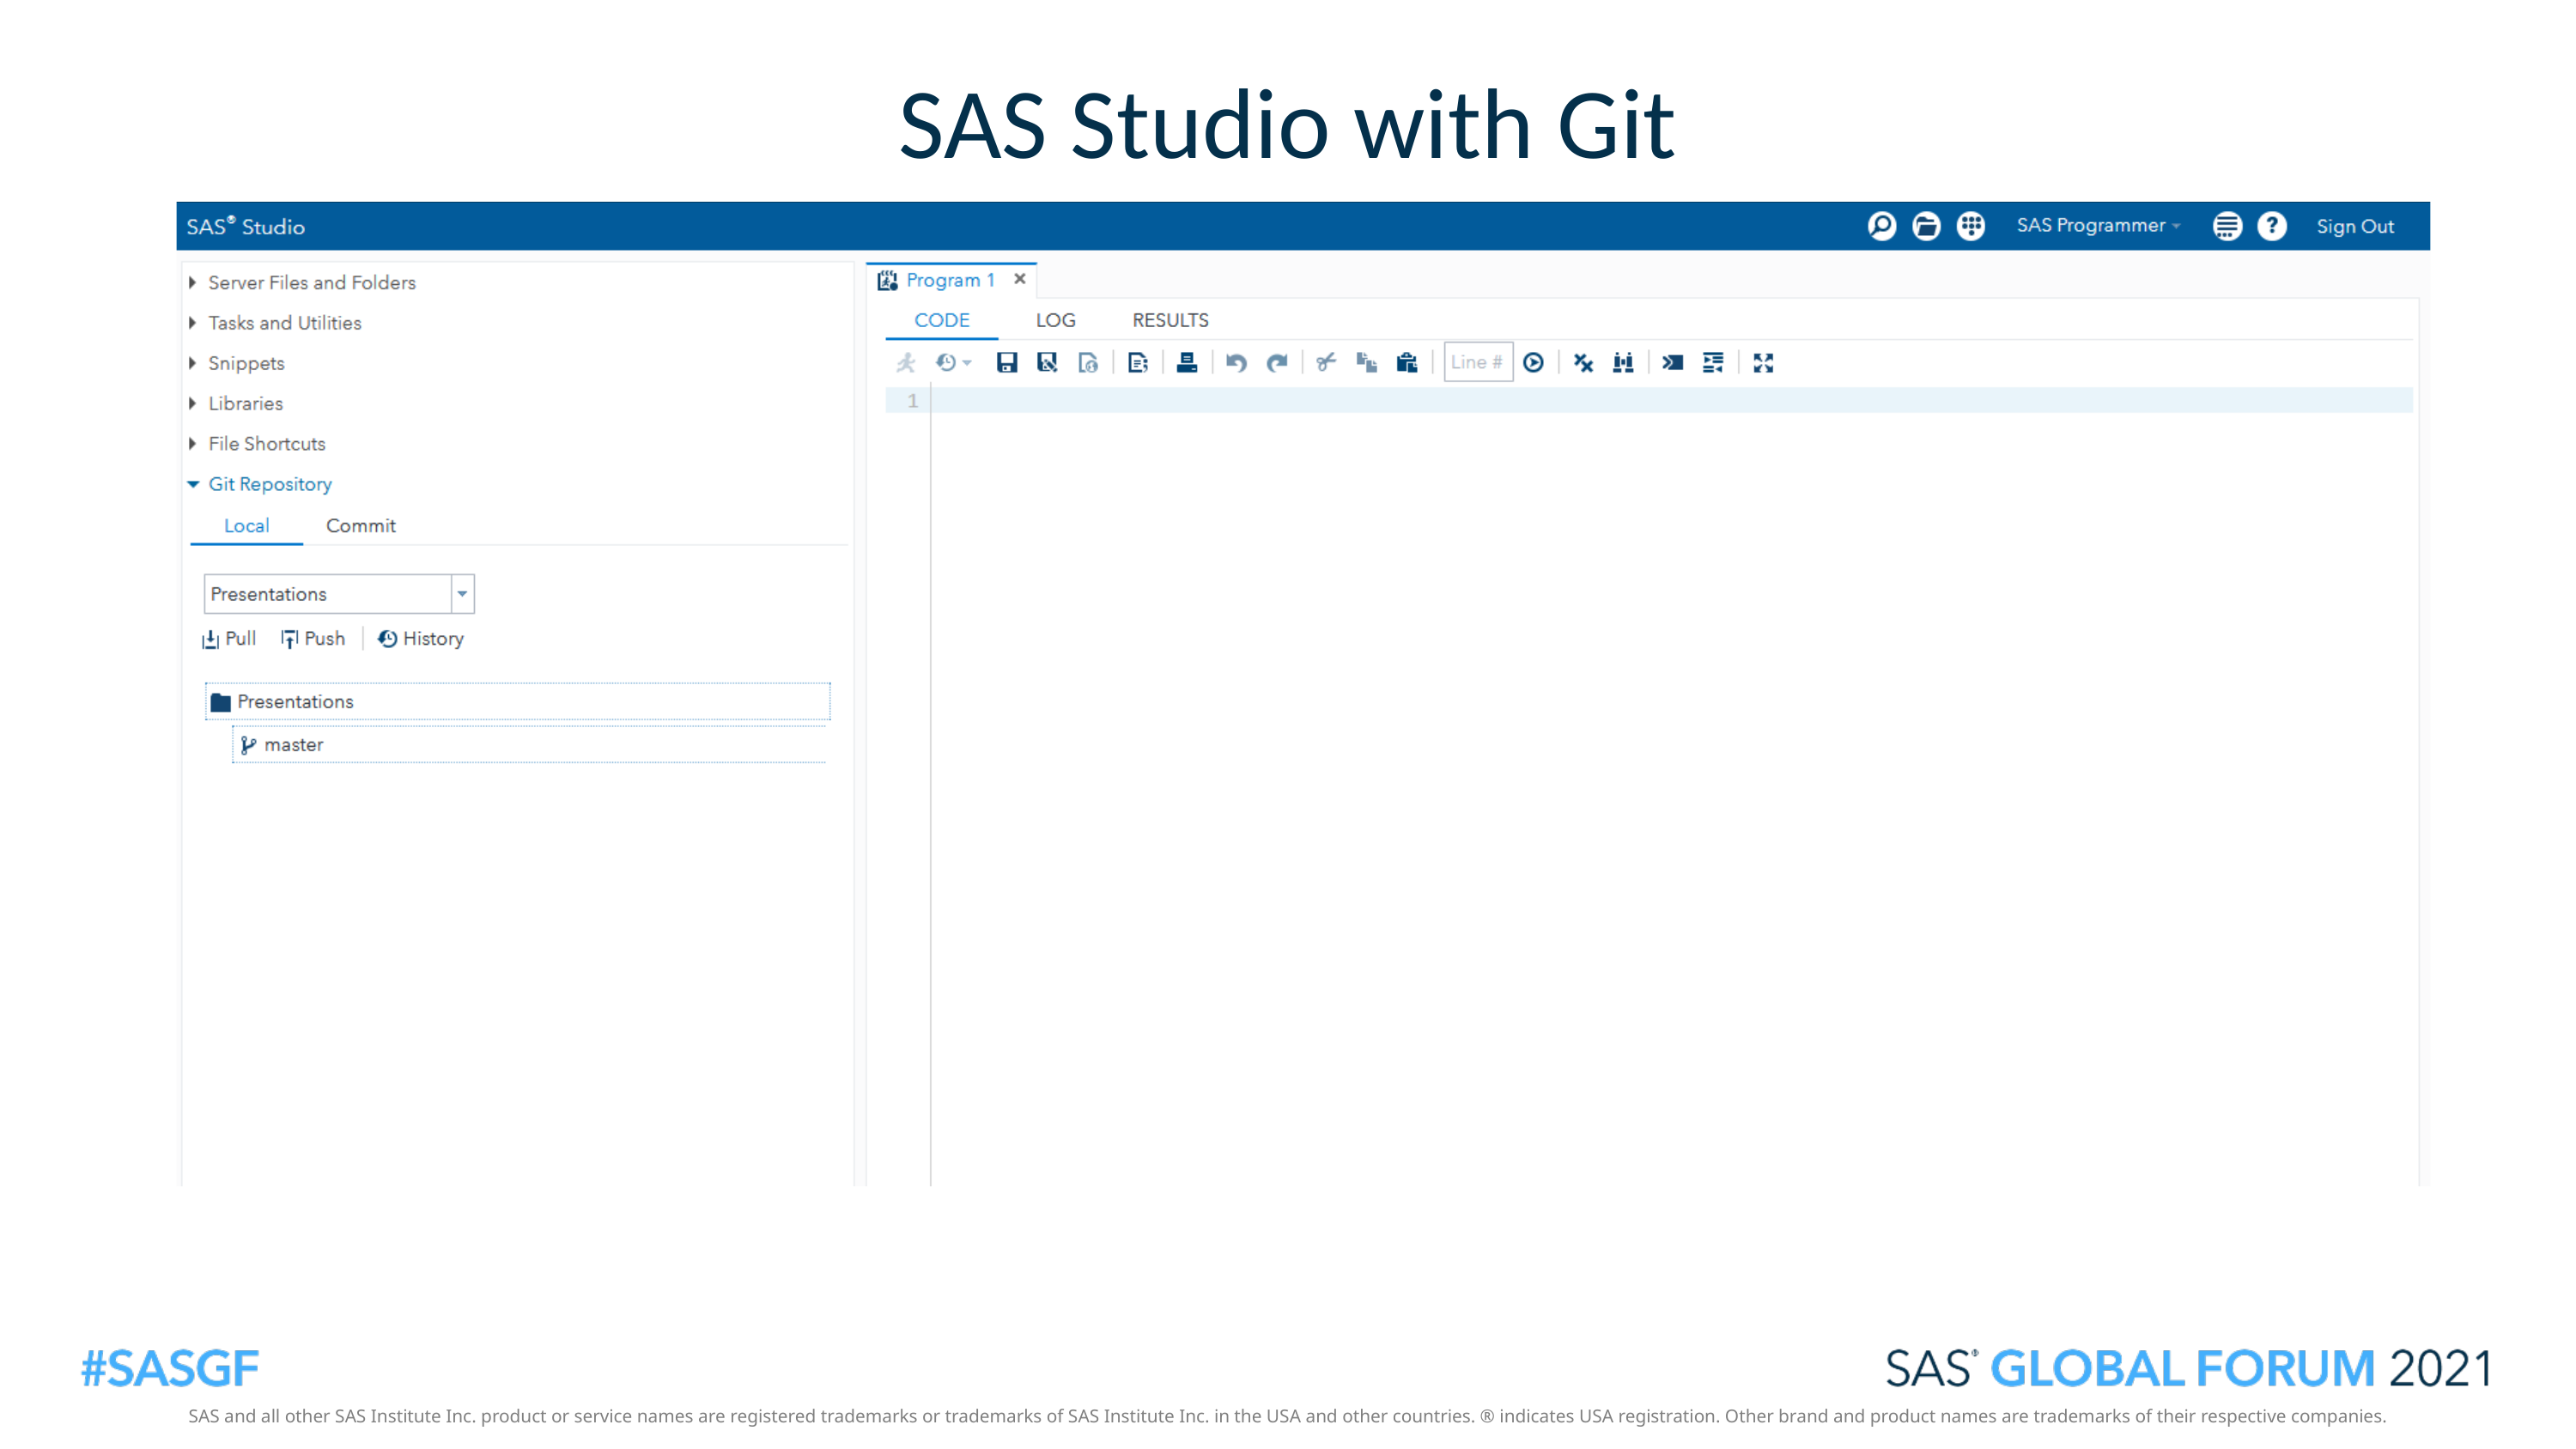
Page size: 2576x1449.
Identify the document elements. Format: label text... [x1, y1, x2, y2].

picture [0, 1310, 337, 1449]
picture [1838, 1310, 2576, 1449]
picture [176, 201, 2431, 1186]
title SAS Studio with Git [176, 54, 2400, 183]
